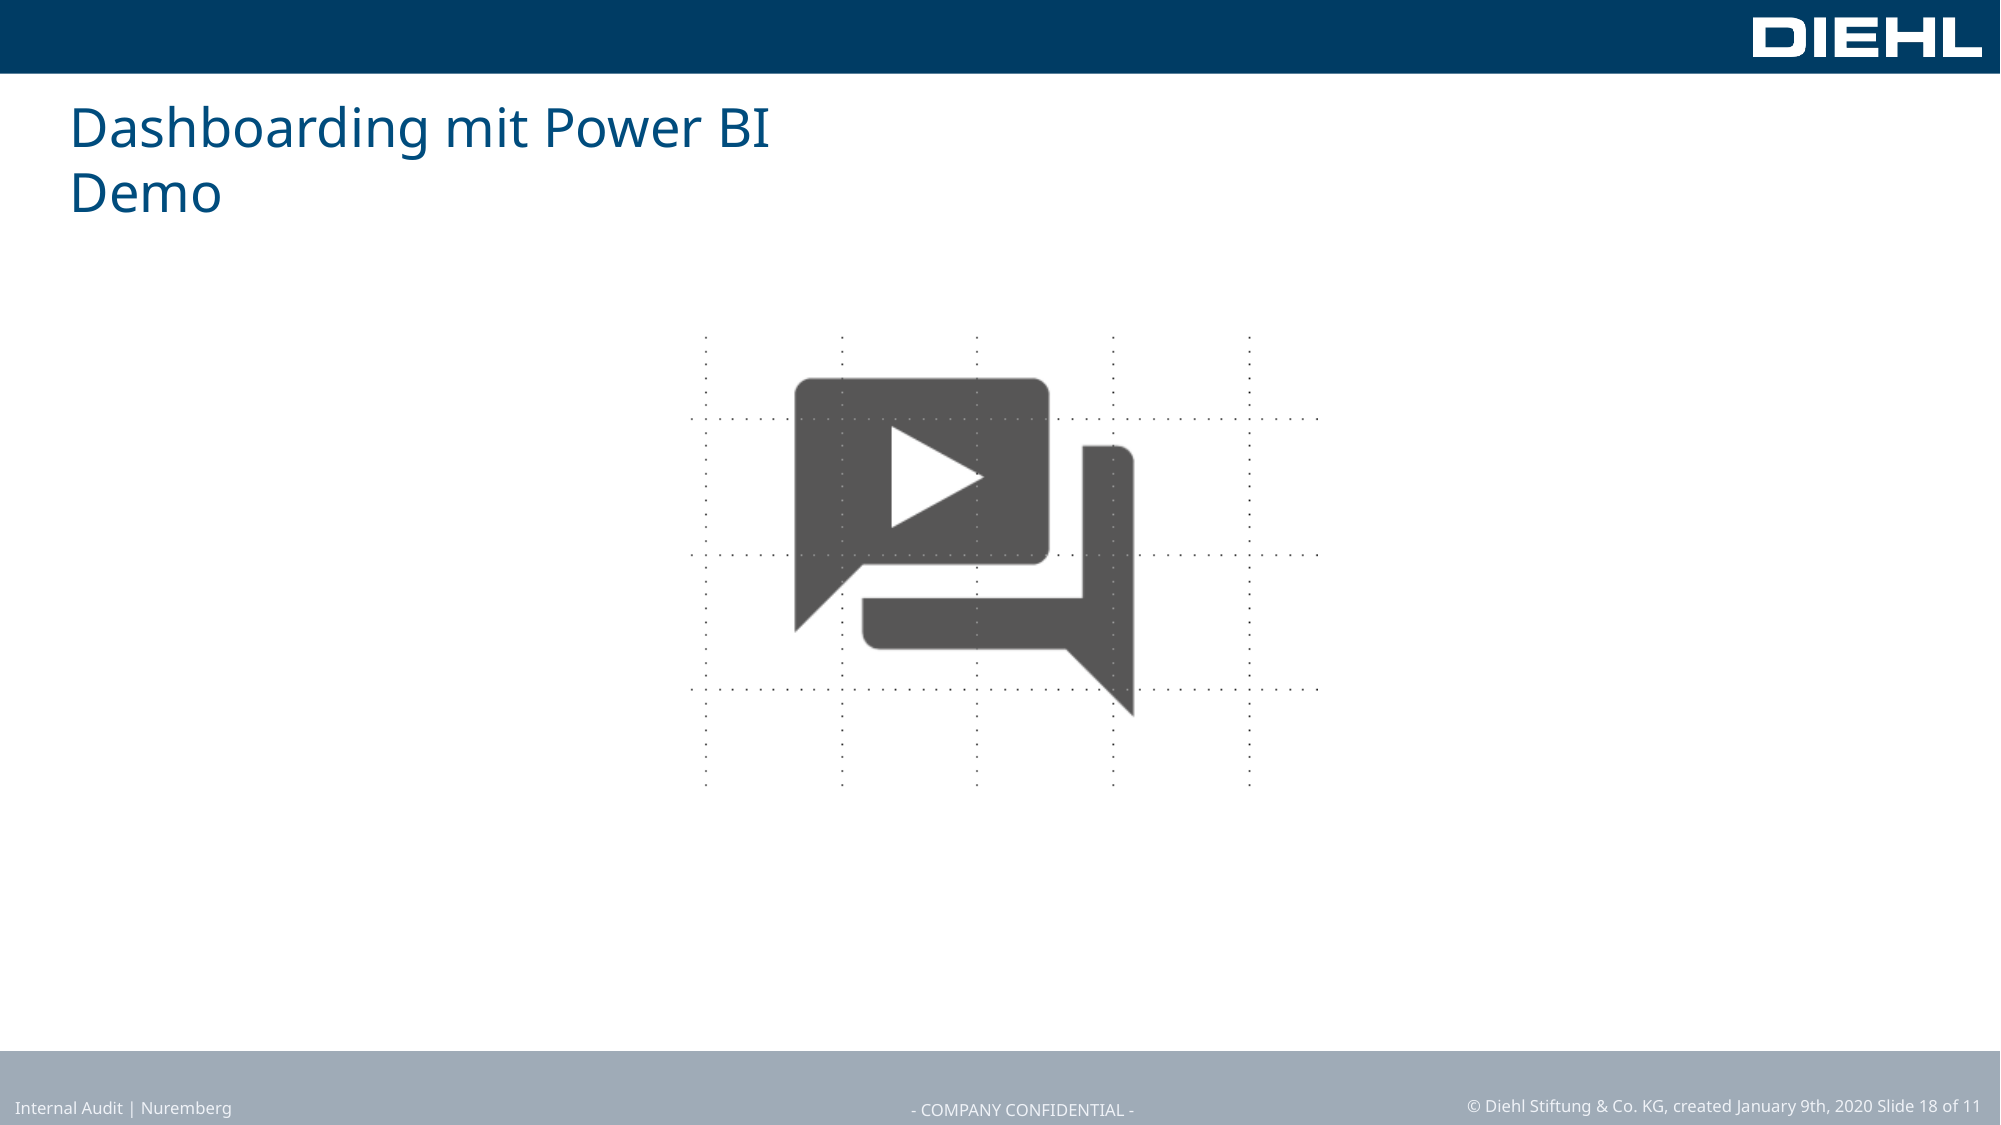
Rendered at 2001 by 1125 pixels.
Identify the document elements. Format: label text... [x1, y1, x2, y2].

picture [682, 330, 1318, 794]
title Dashboarding mit Power BI Demo [69, 93, 1917, 183]
picture [1753, 17, 1982, 57]
